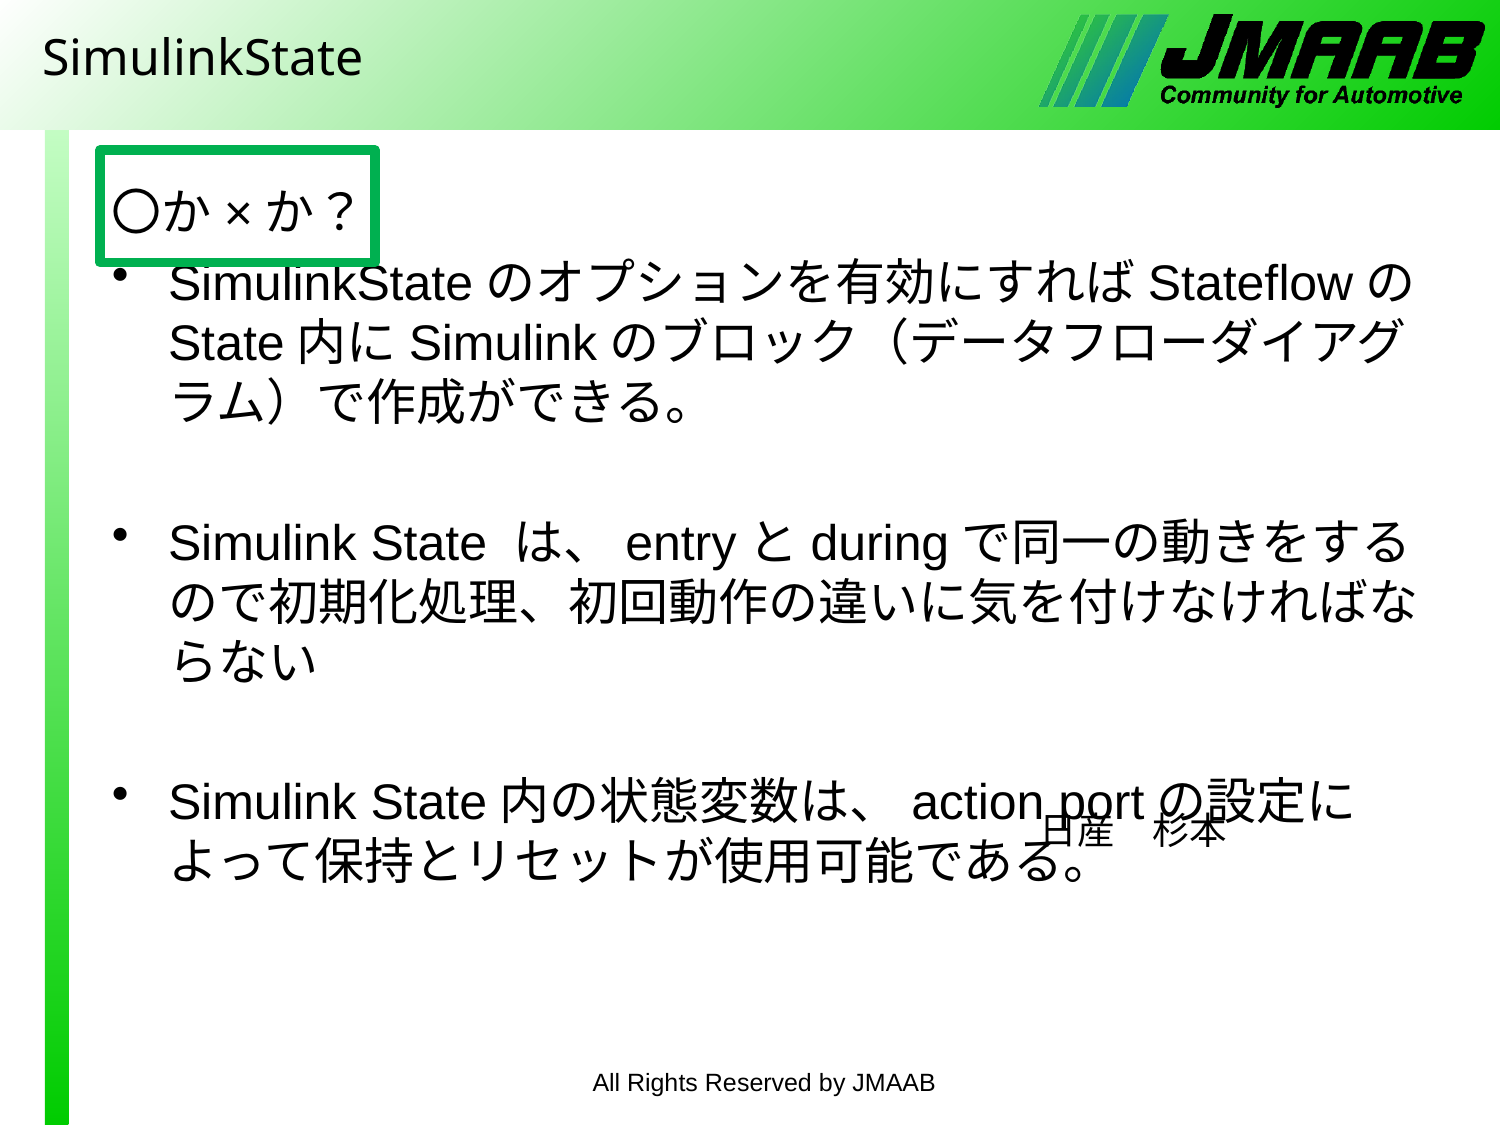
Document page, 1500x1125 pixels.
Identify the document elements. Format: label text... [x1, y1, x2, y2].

text_box 日産 杉本 [1024, 799, 1332, 860]
title SimulinkState [27, 21, 1057, 91]
picture [1036, 11, 1486, 109]
text_box [99, 149, 375, 263]
list 〇か×か？ SimulinkStateのオプションを有効にすればStateflowのState内にSimulinkのブロック（データフローダイアグラム）で作成ができる。 Simulink State は、entryとduringで同一の動きをするので初期化処理、初回動作の違いに気を付けなければならない Simulink State内の状態変数は、action portの設定によって保持とリセットが使用可能である。 [96, 172, 1447, 1047]
